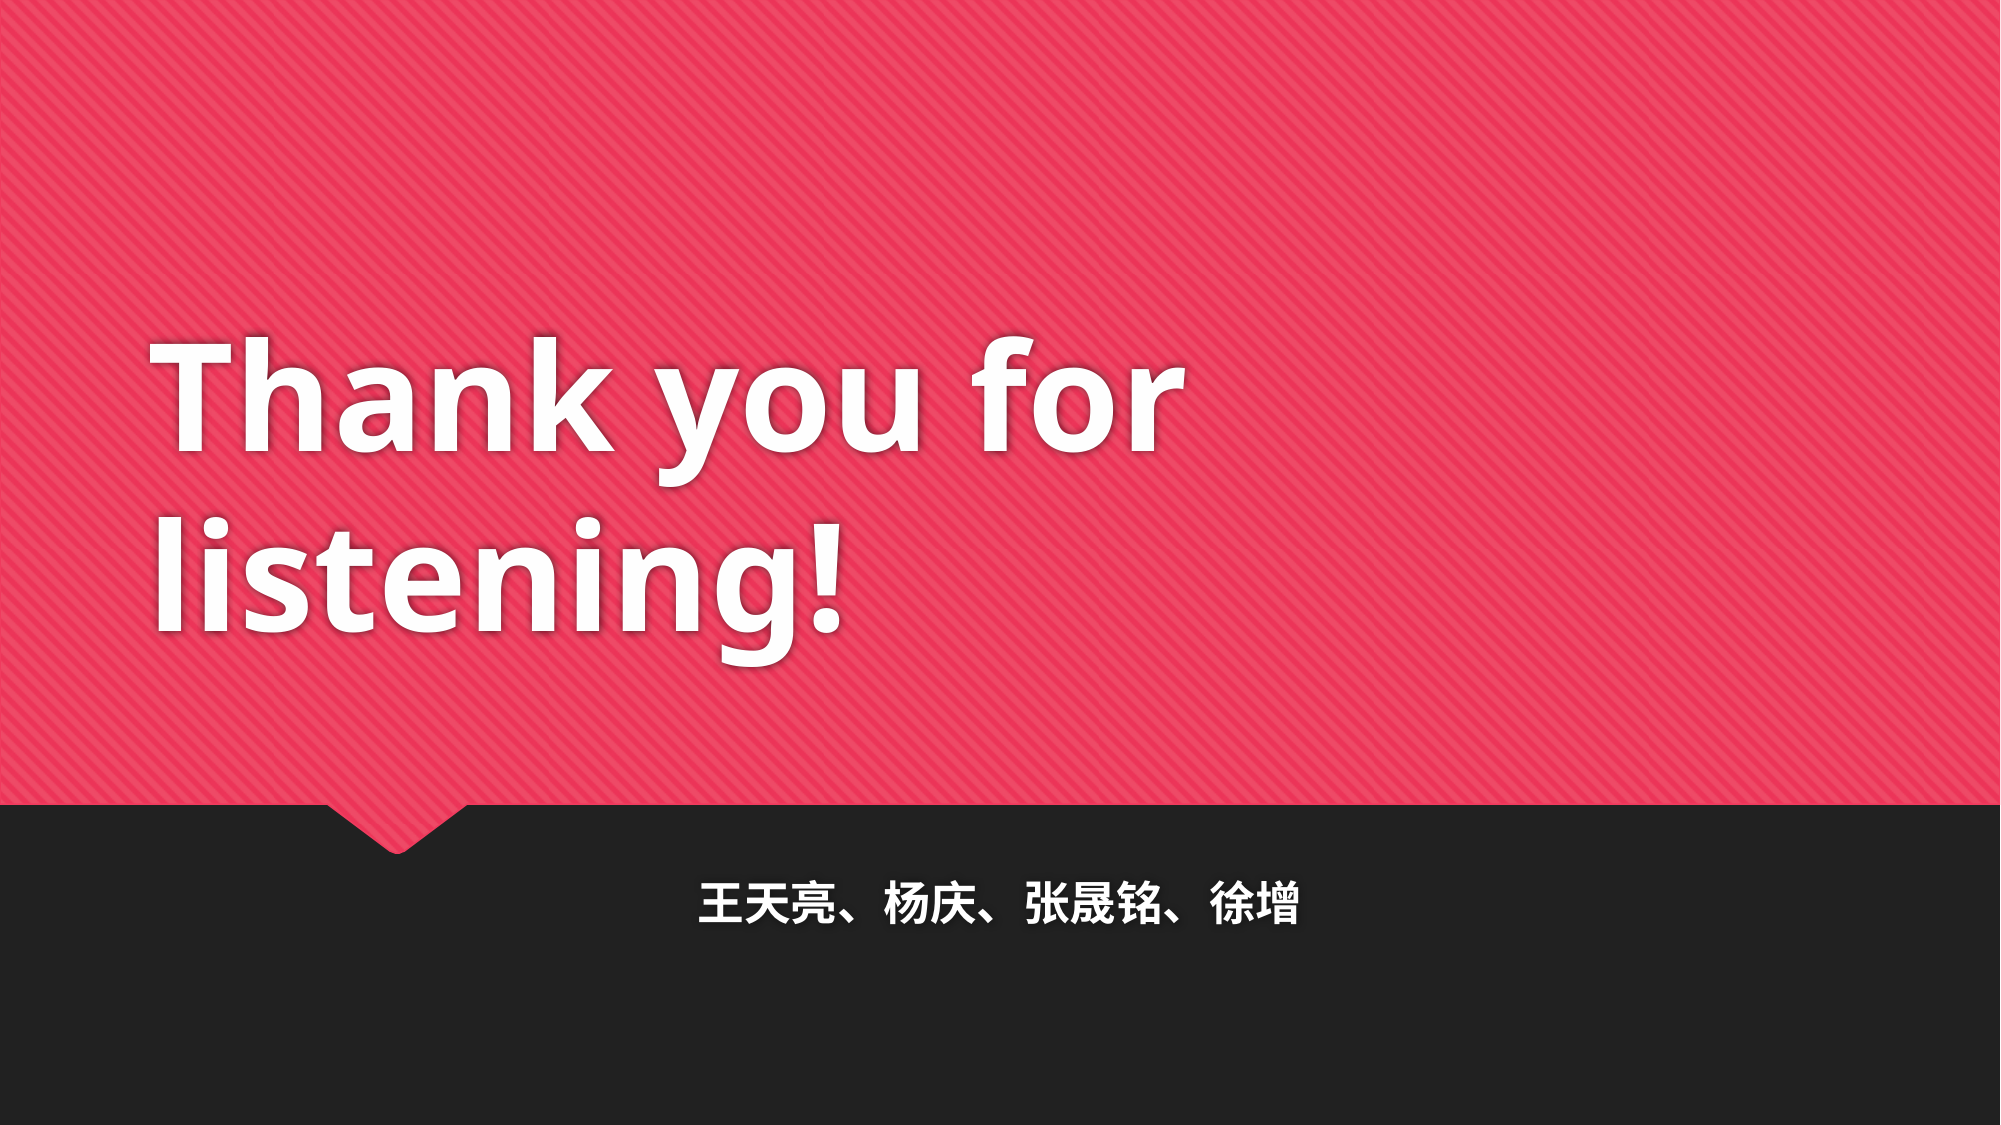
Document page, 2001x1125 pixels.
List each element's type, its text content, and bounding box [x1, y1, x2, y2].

subtitle 王天亮、杨庆、张晟铭、徐增 [132, 866, 1868, 938]
title Thank you for listening! [132, 237, 1868, 726]
